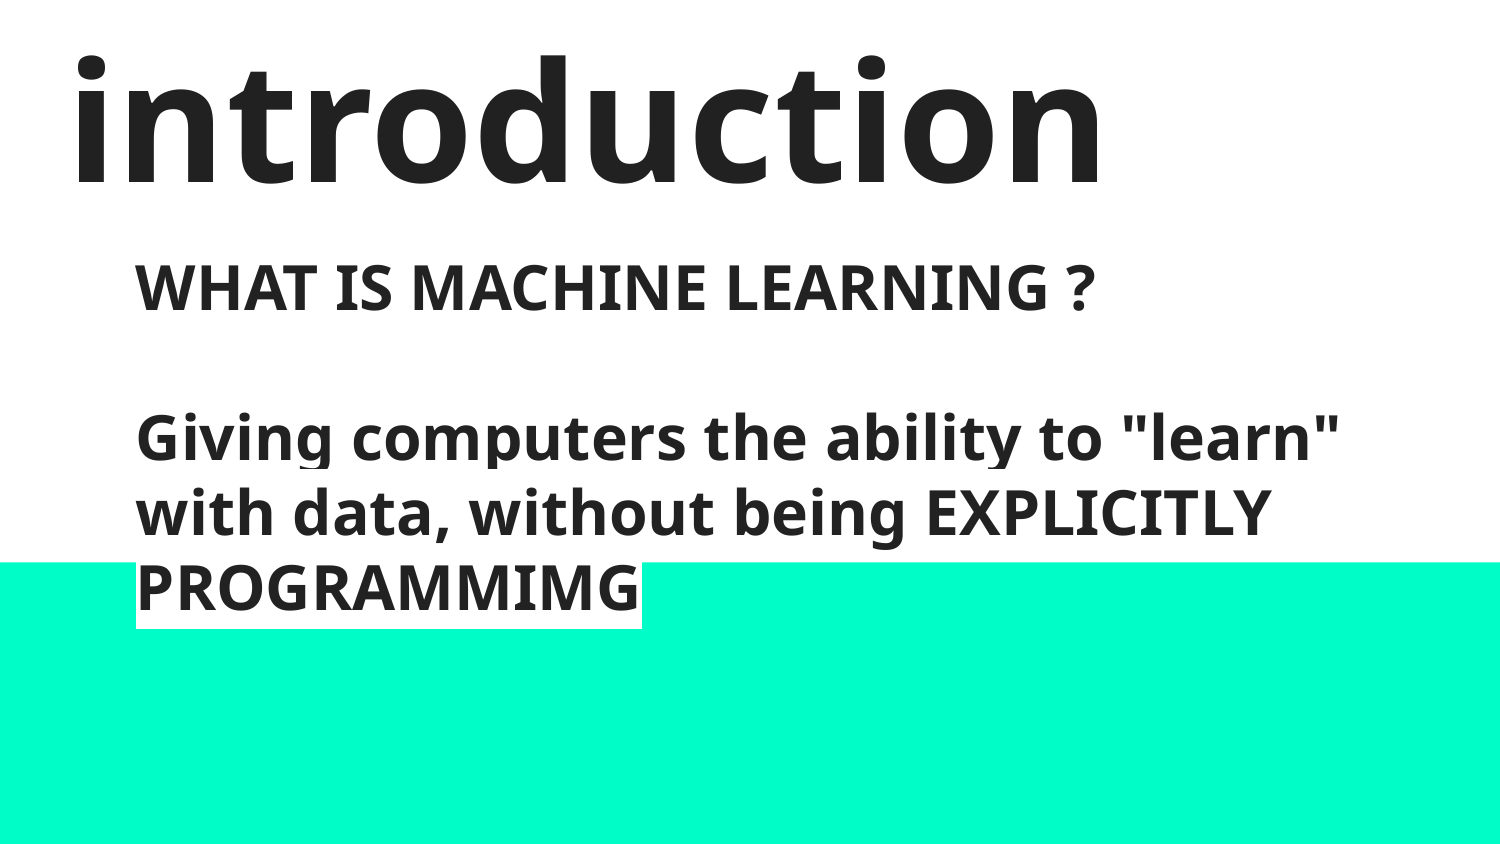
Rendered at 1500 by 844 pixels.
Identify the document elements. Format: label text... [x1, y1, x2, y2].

title introduction [51, 64, 1449, 168]
text_box WHAT IS MACHINE LEARNING ? Giving computers the ability to "learn" with data, without being EXPLICITLY PROGRAMMIMG [120, 233, 1449, 541]
